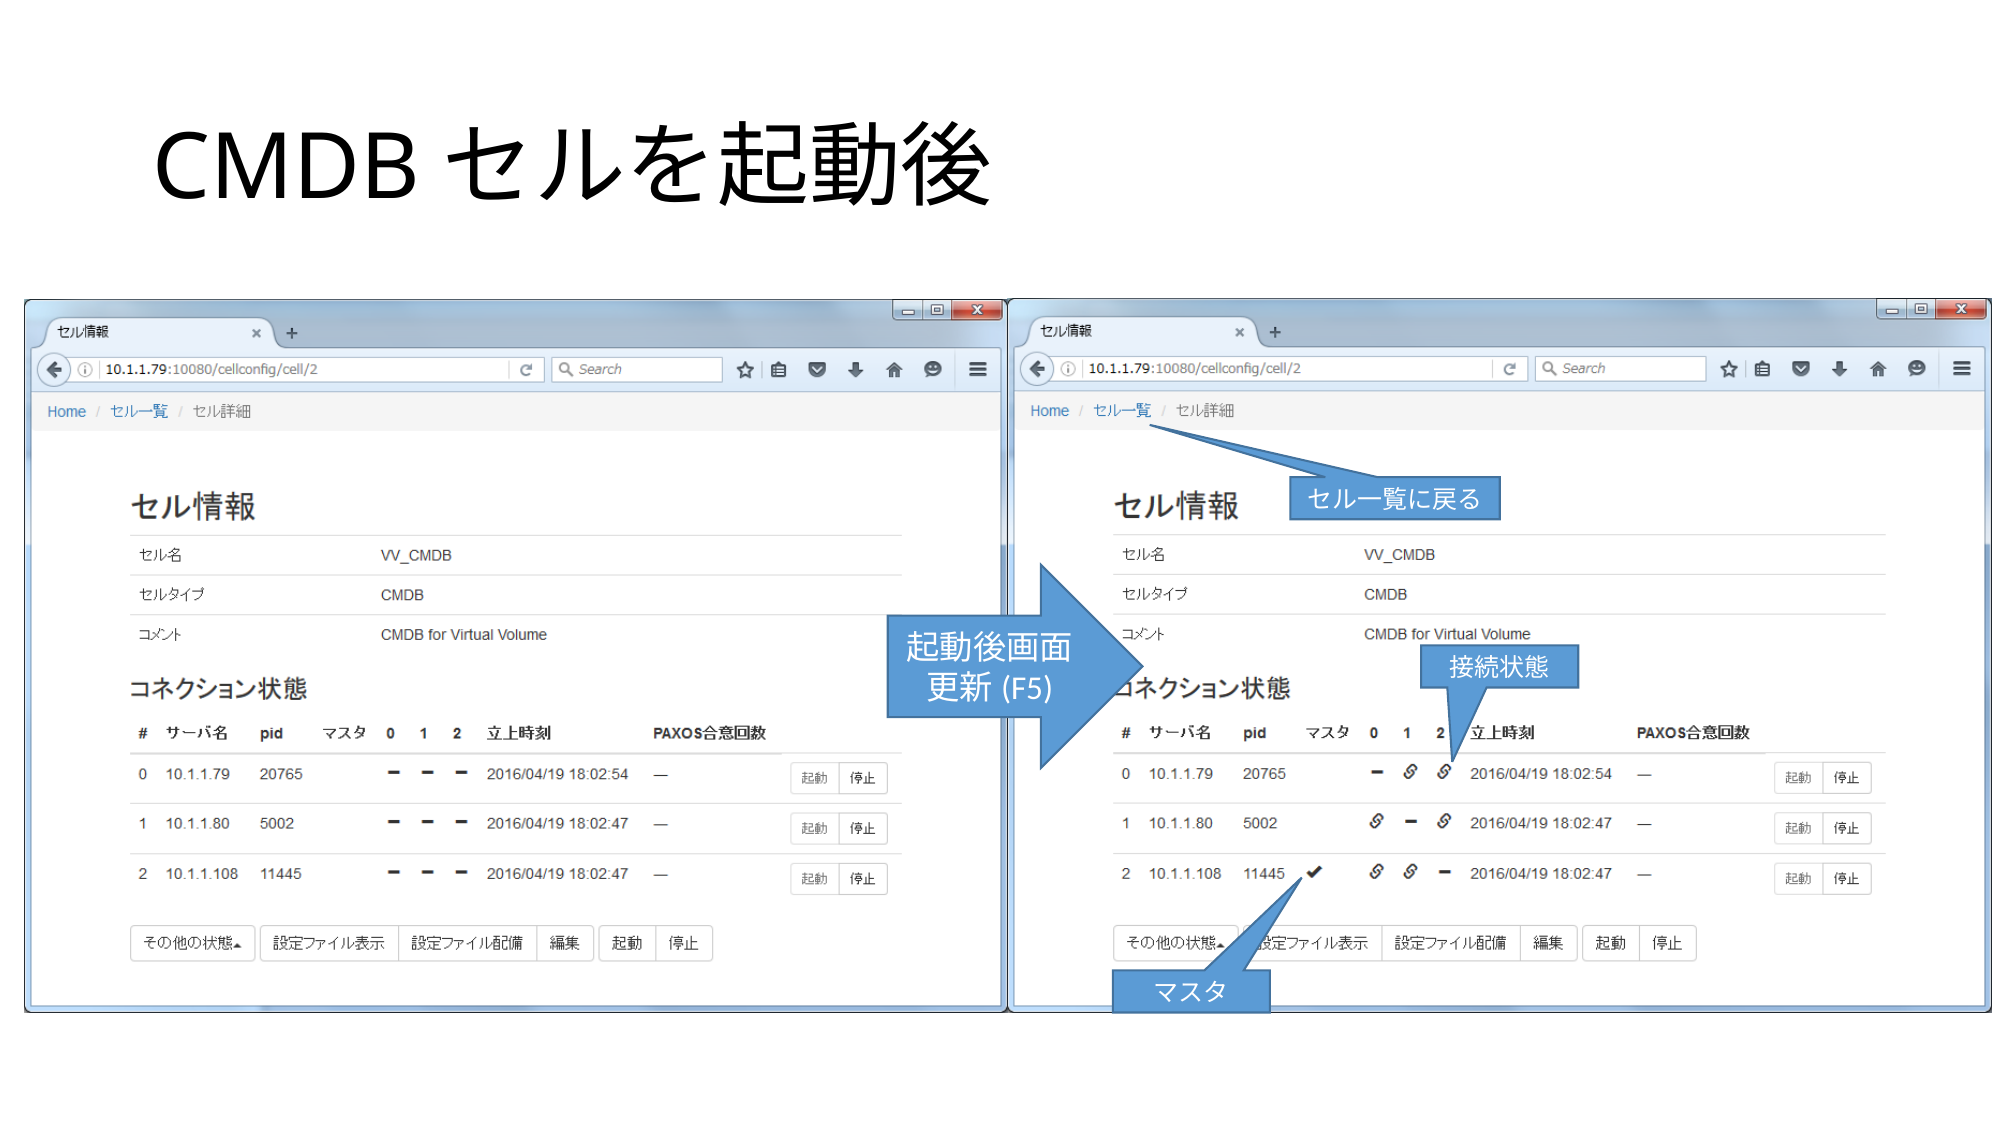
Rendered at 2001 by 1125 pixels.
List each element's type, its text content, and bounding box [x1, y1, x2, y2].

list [1007, 298, 1992, 1013]
title CMDBセルを起動後 [137, 59, 1863, 278]
picture [24, 299, 1008, 1013]
